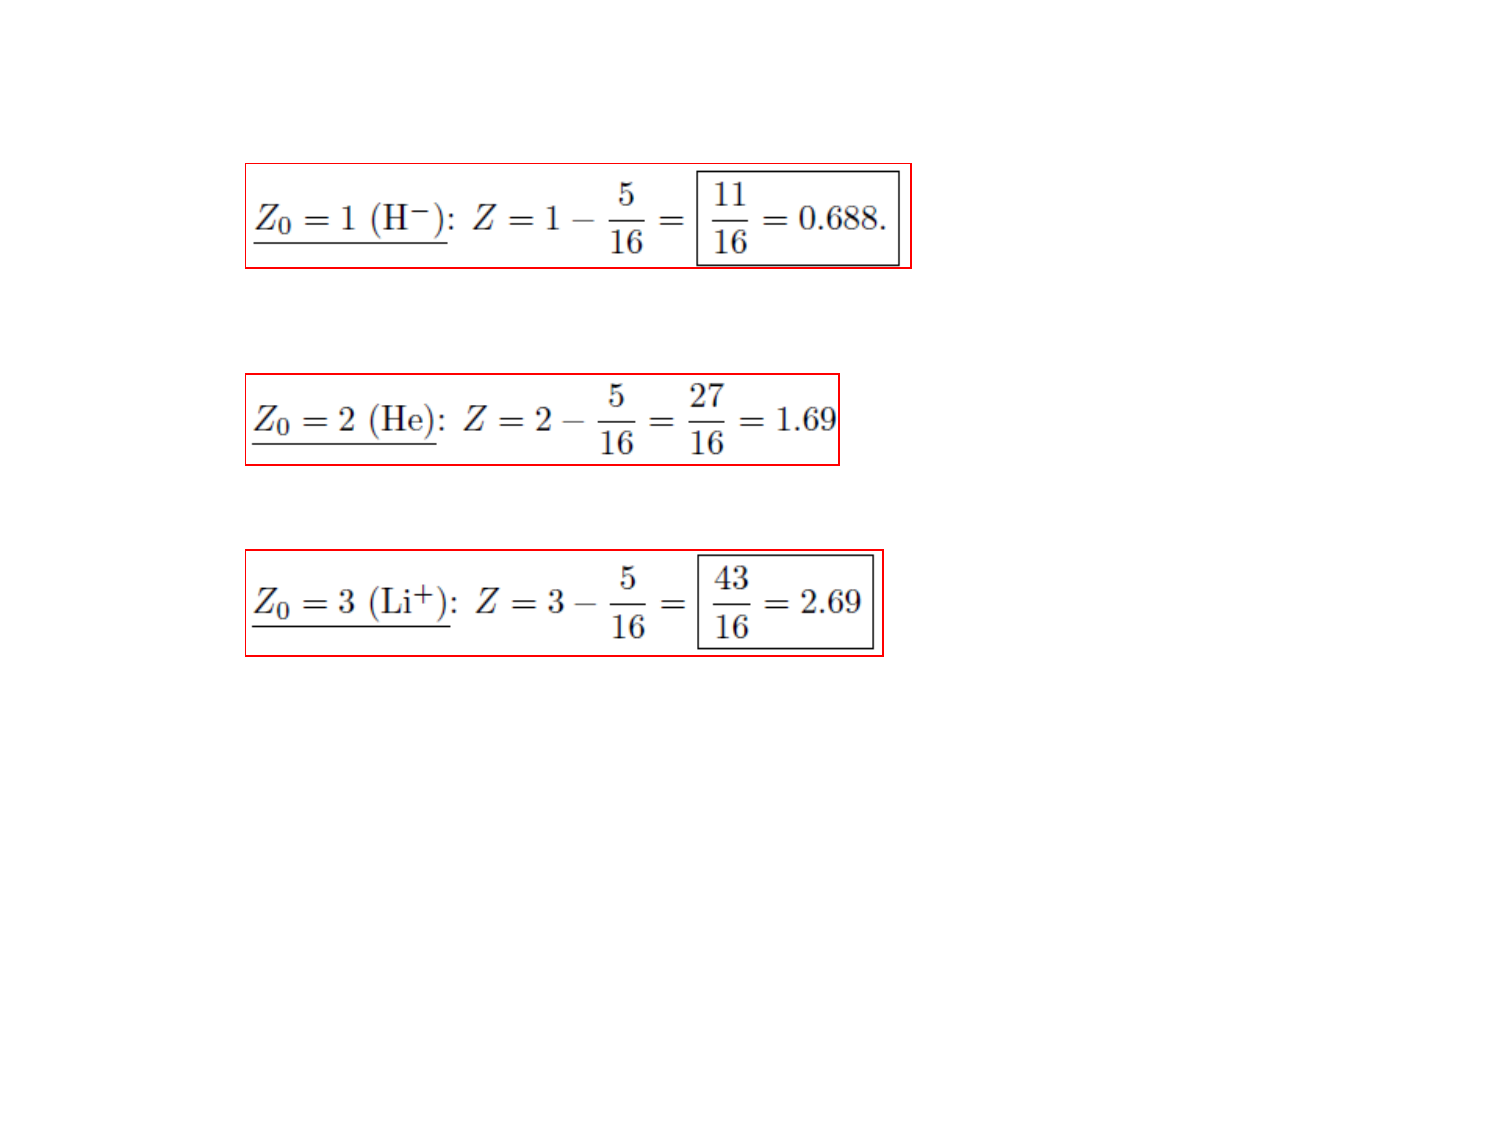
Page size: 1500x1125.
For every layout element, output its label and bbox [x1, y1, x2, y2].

picture [245, 550, 883, 656]
picture [245, 374, 839, 465]
picture [245, 163, 911, 268]
